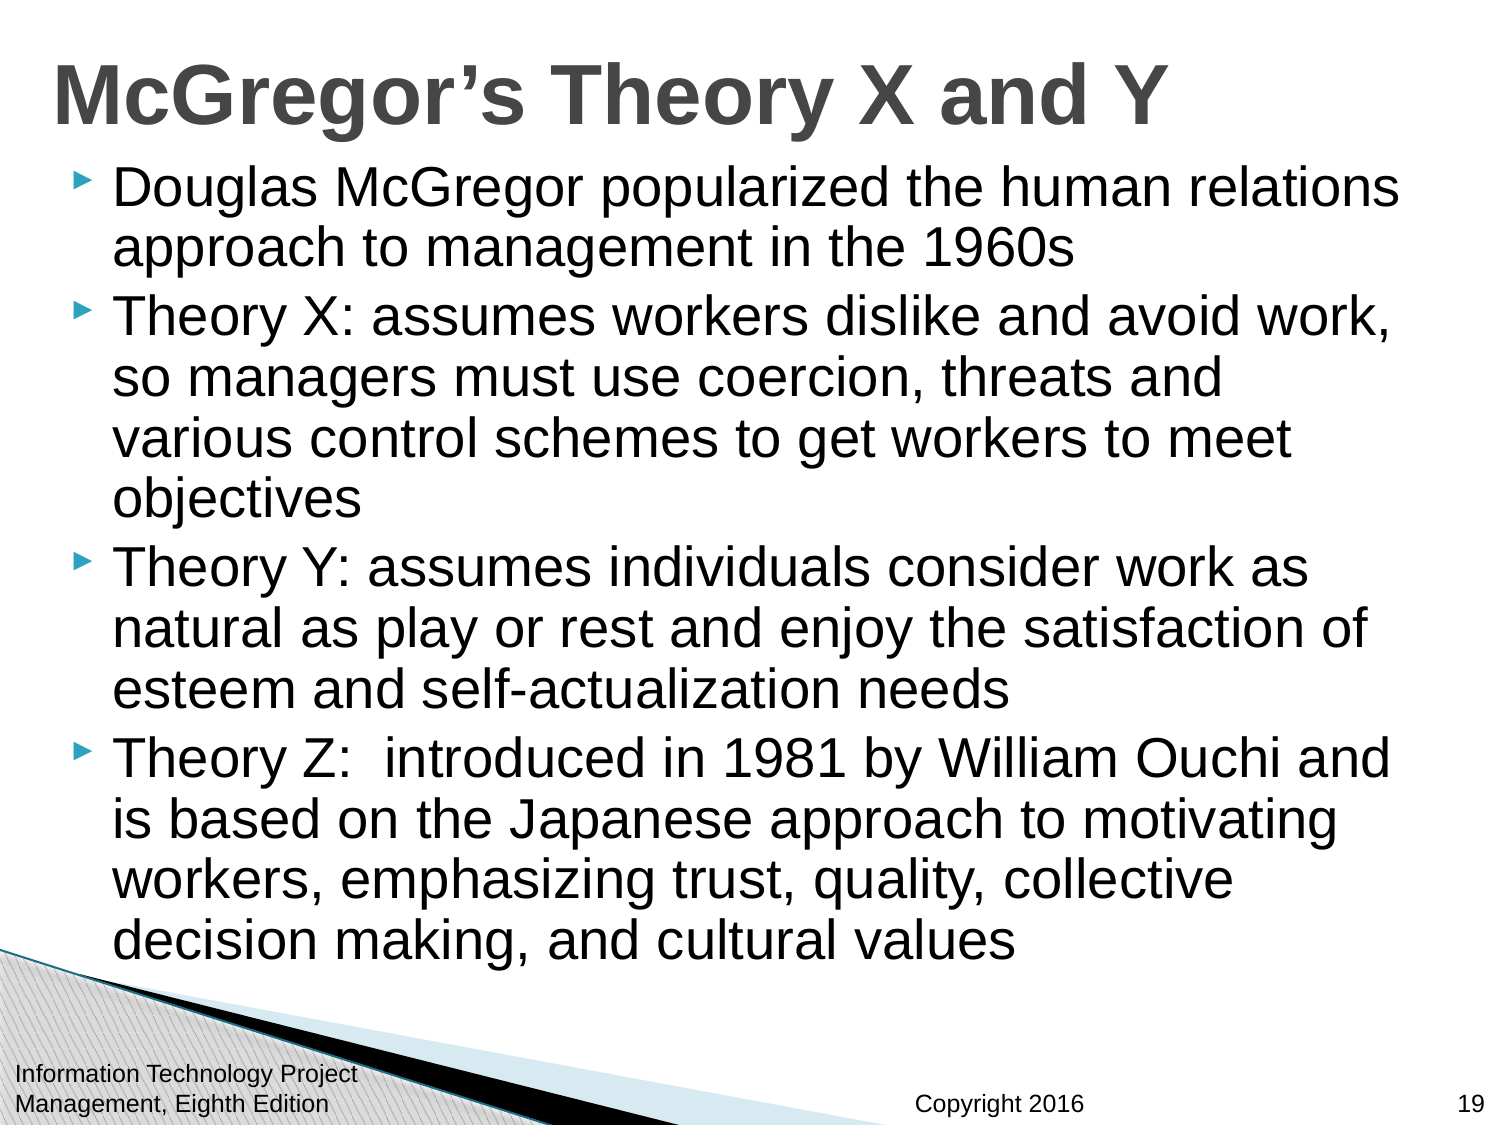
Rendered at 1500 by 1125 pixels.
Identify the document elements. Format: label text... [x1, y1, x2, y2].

title McGregor’s Theory X and Y [37, 24, 1425, 155]
list Douglas McGregor popularized the human relations approach to management in the 1960s Theory X: assumes workers dislike and avoid work, so managers must use coercion, threats and various control schemes to get workers to meet objectives Theory Y: assumes individuals consider work as natural as play or rest and enjoy the satisfaction of esteem and self-actualization needs Theory Z: introduced in 1981 by William Ouchi and is based on the Japanese approach to motivating workers, emphasizing trust, quality, collective decision making, and cultural values [37, 149, 1426, 901]
slide_number 19 [1408, 1065, 1500, 1125]
footer Information Technology Project Management, Eighth Edition [0, 1065, 425, 1125]
